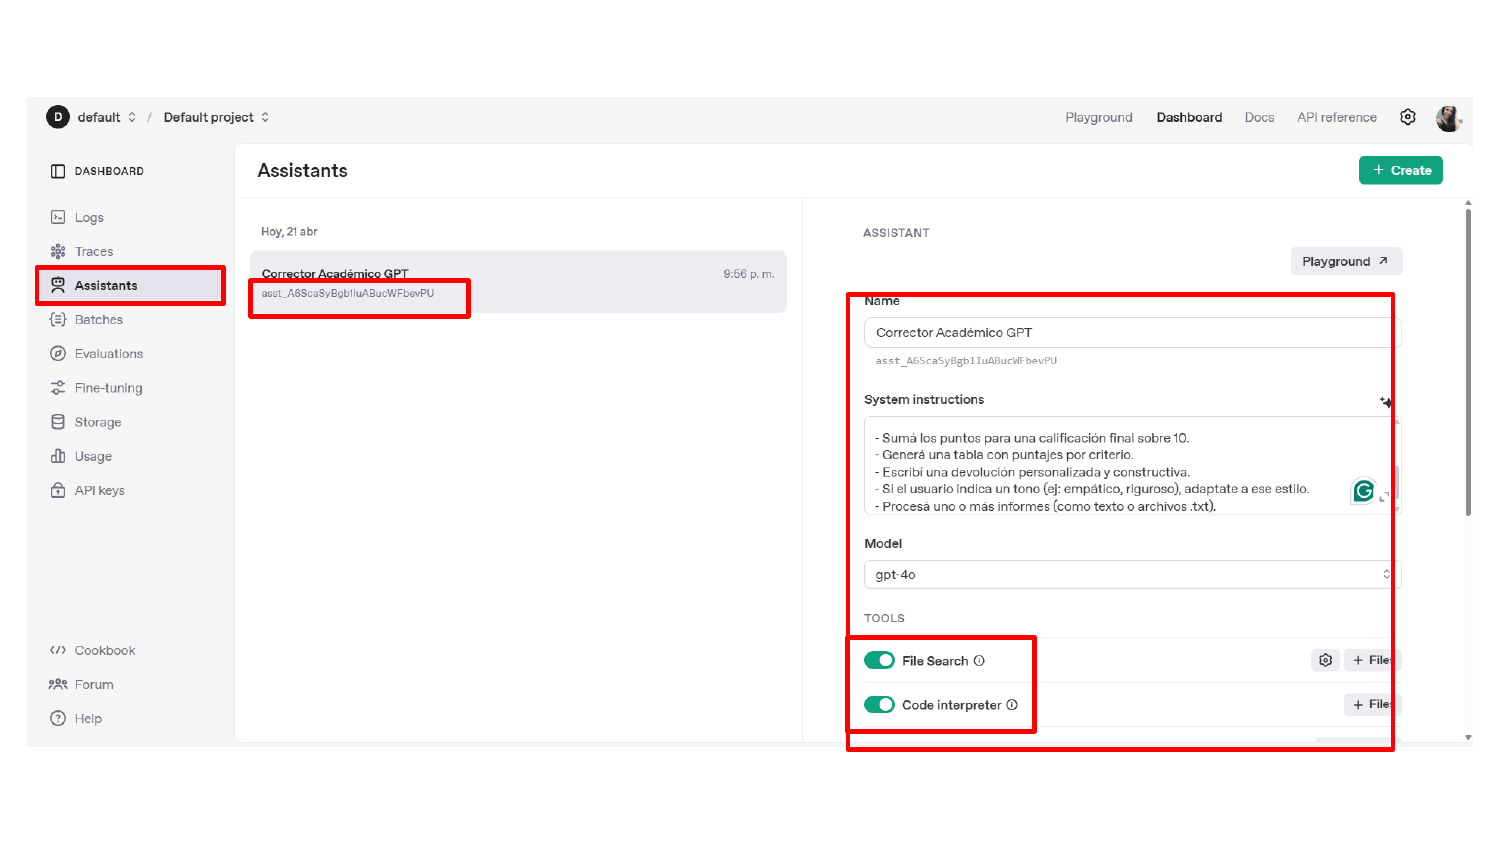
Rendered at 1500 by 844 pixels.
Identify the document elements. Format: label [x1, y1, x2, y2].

picture [26, 97, 1473, 747]
